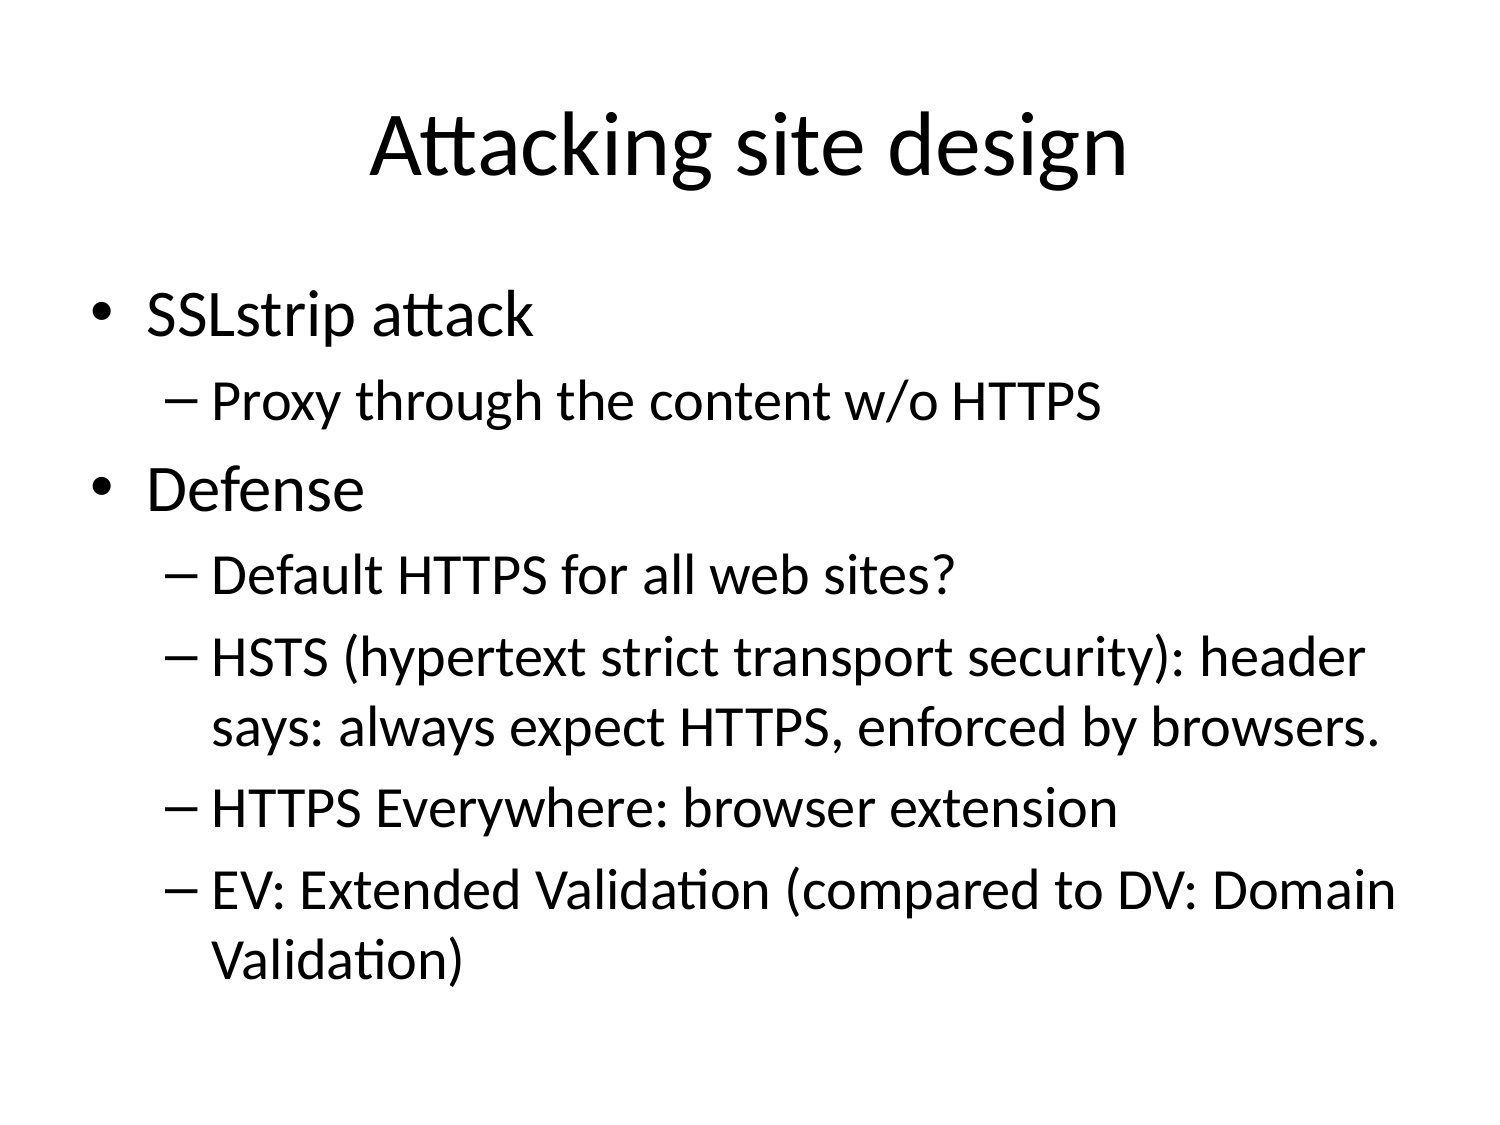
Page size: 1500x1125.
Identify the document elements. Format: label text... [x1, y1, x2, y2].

title Attacking site design [75, 45, 1425, 233]
list SSLstrip attack Proxy through the content w/o HTTPS Defense Default HTTPS for all web sites? HSTS (hypertext strict transport security): header says: always expect HTTPS, enforced by browsers. HTTPS Everywhere: browser extension EV: Extended Validation (compared to DV: Domain Validation) [75, 262, 1425, 1043]
